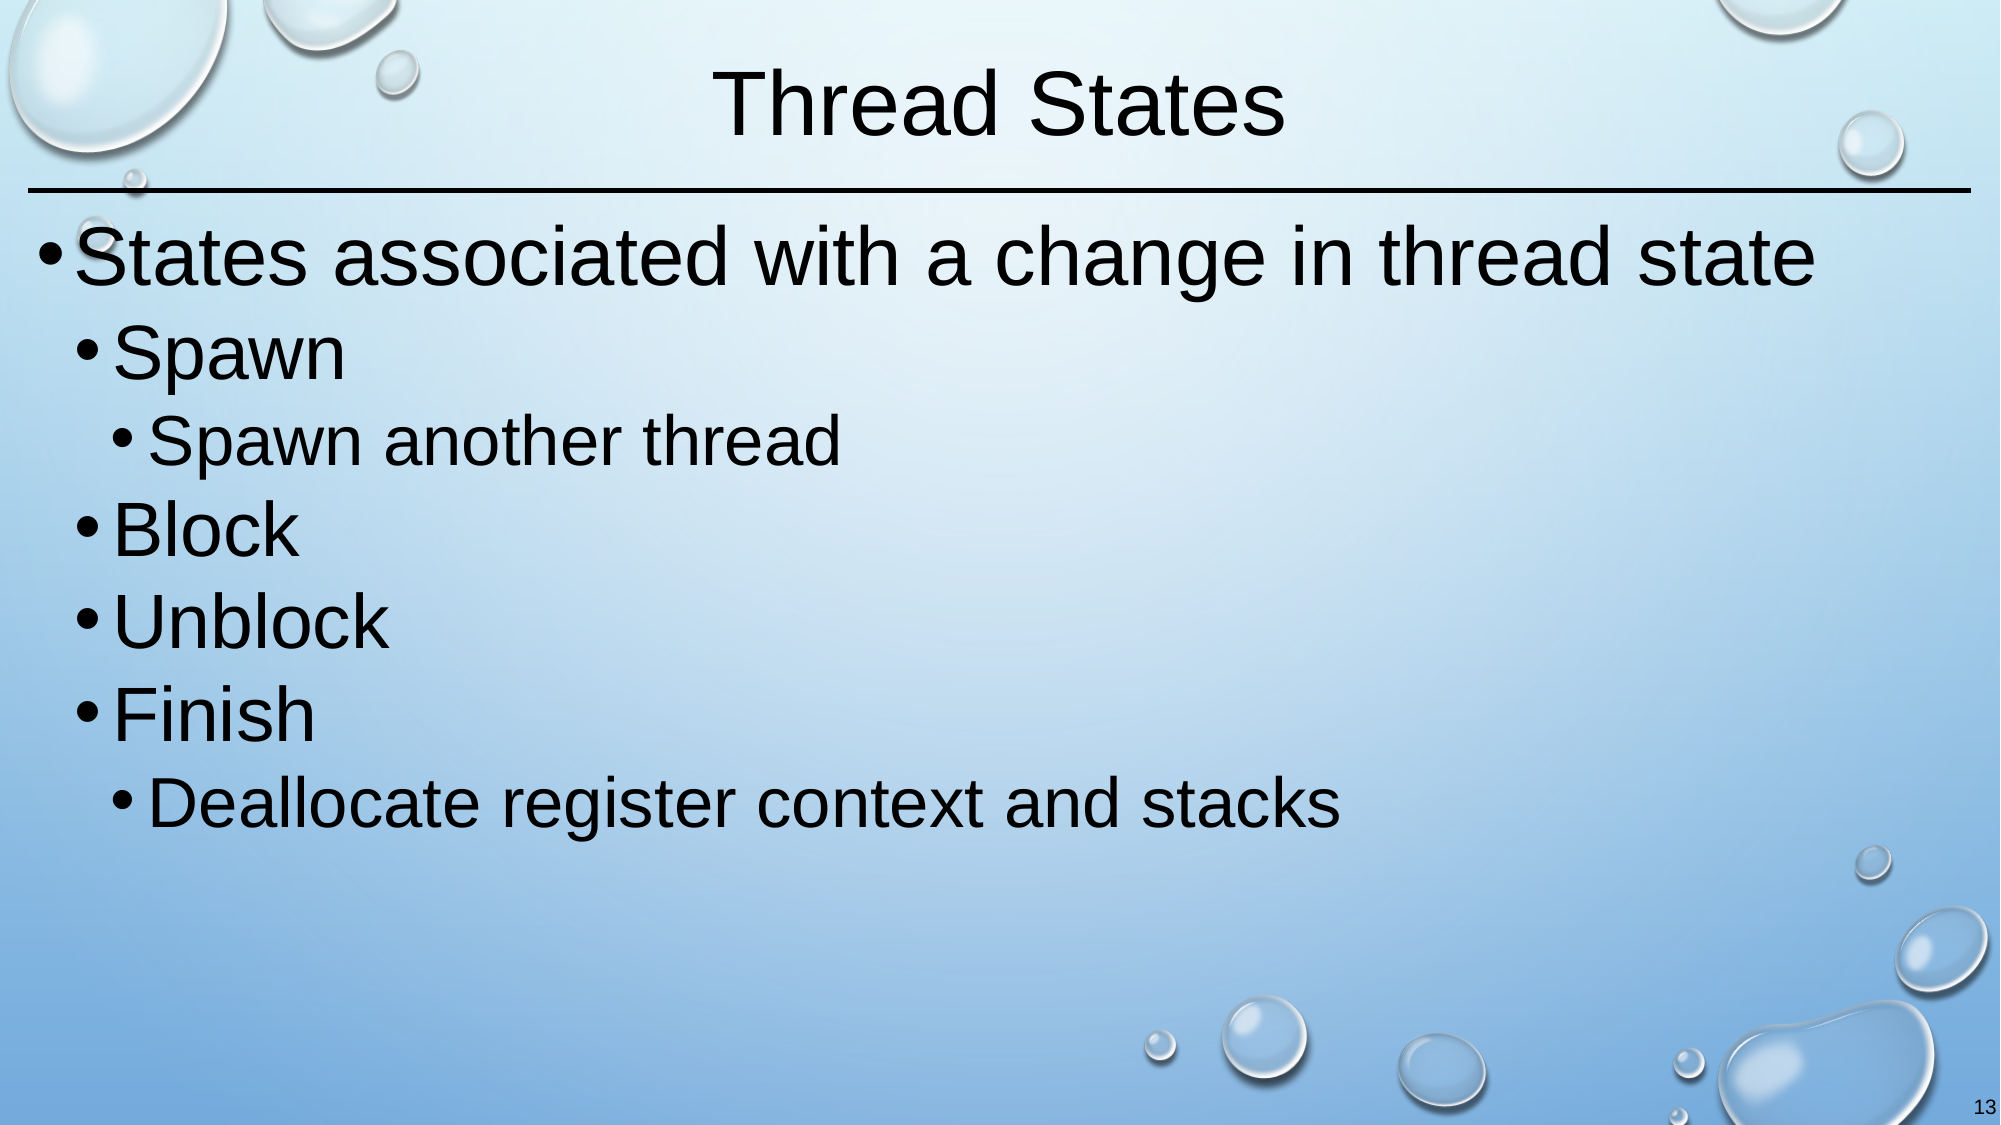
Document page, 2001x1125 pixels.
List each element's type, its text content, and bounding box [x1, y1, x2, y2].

list States associated with a change in thread state Spawn Spawn another thread Block Unblock Finish Deallocate register context and stacks [28, 195, 1972, 1108]
slide_number 13 [1909, 1089, 2000, 1124]
picture [0, 0, 2000, 1125]
title Thread States [28, 25, 1972, 187]
